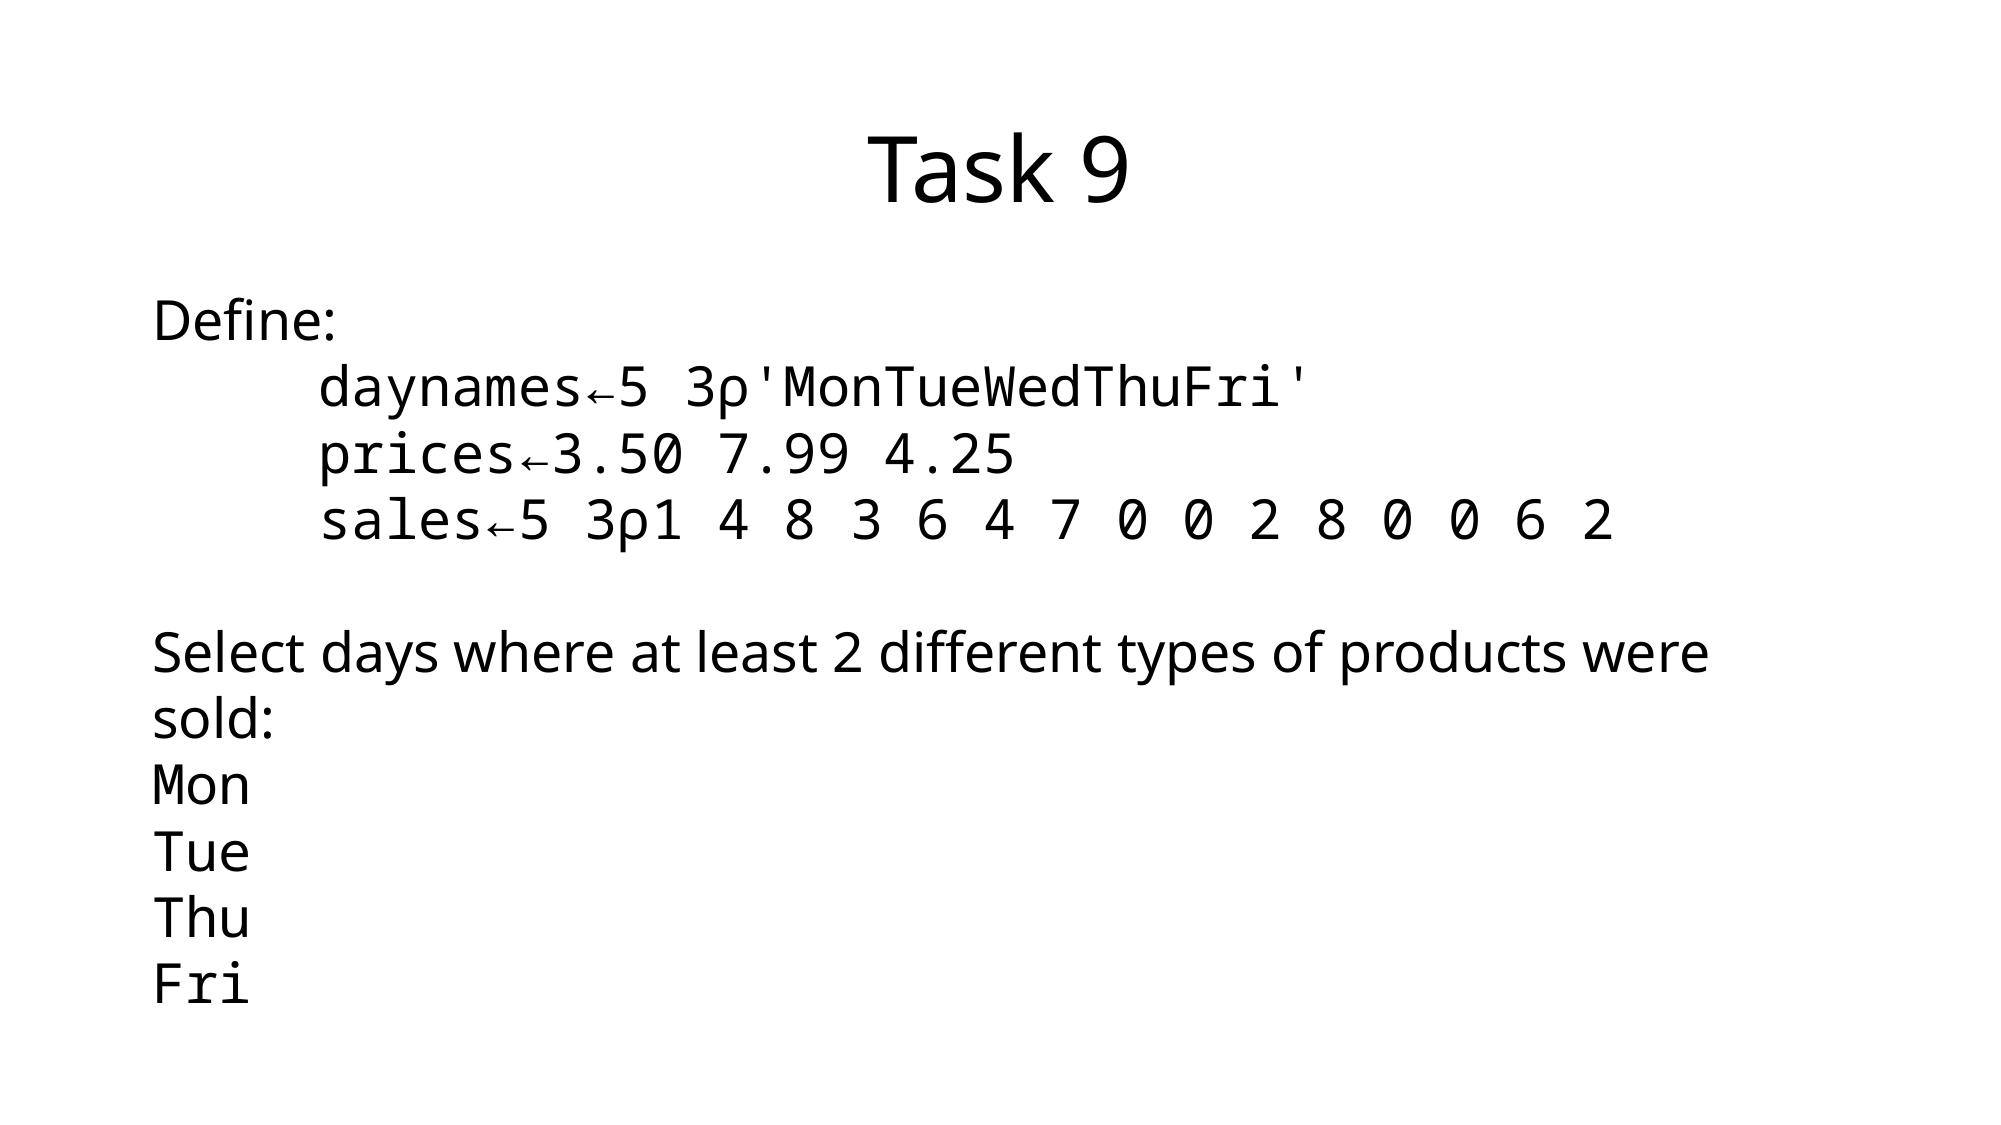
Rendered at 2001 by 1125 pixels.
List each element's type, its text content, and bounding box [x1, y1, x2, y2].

title Task 9 [137, 59, 1863, 277]
list Define: daynames←5 3⍴'MonTueWedThuFri' prices←3.50 7.99 4.25 sales←5 3⍴1 4 8 3 6 4 7 0 0 2 8 0 0 6 2 Select days where at least 2 different types of products were sold: Mon Tue Thu Fri [137, 277, 1863, 1029]
